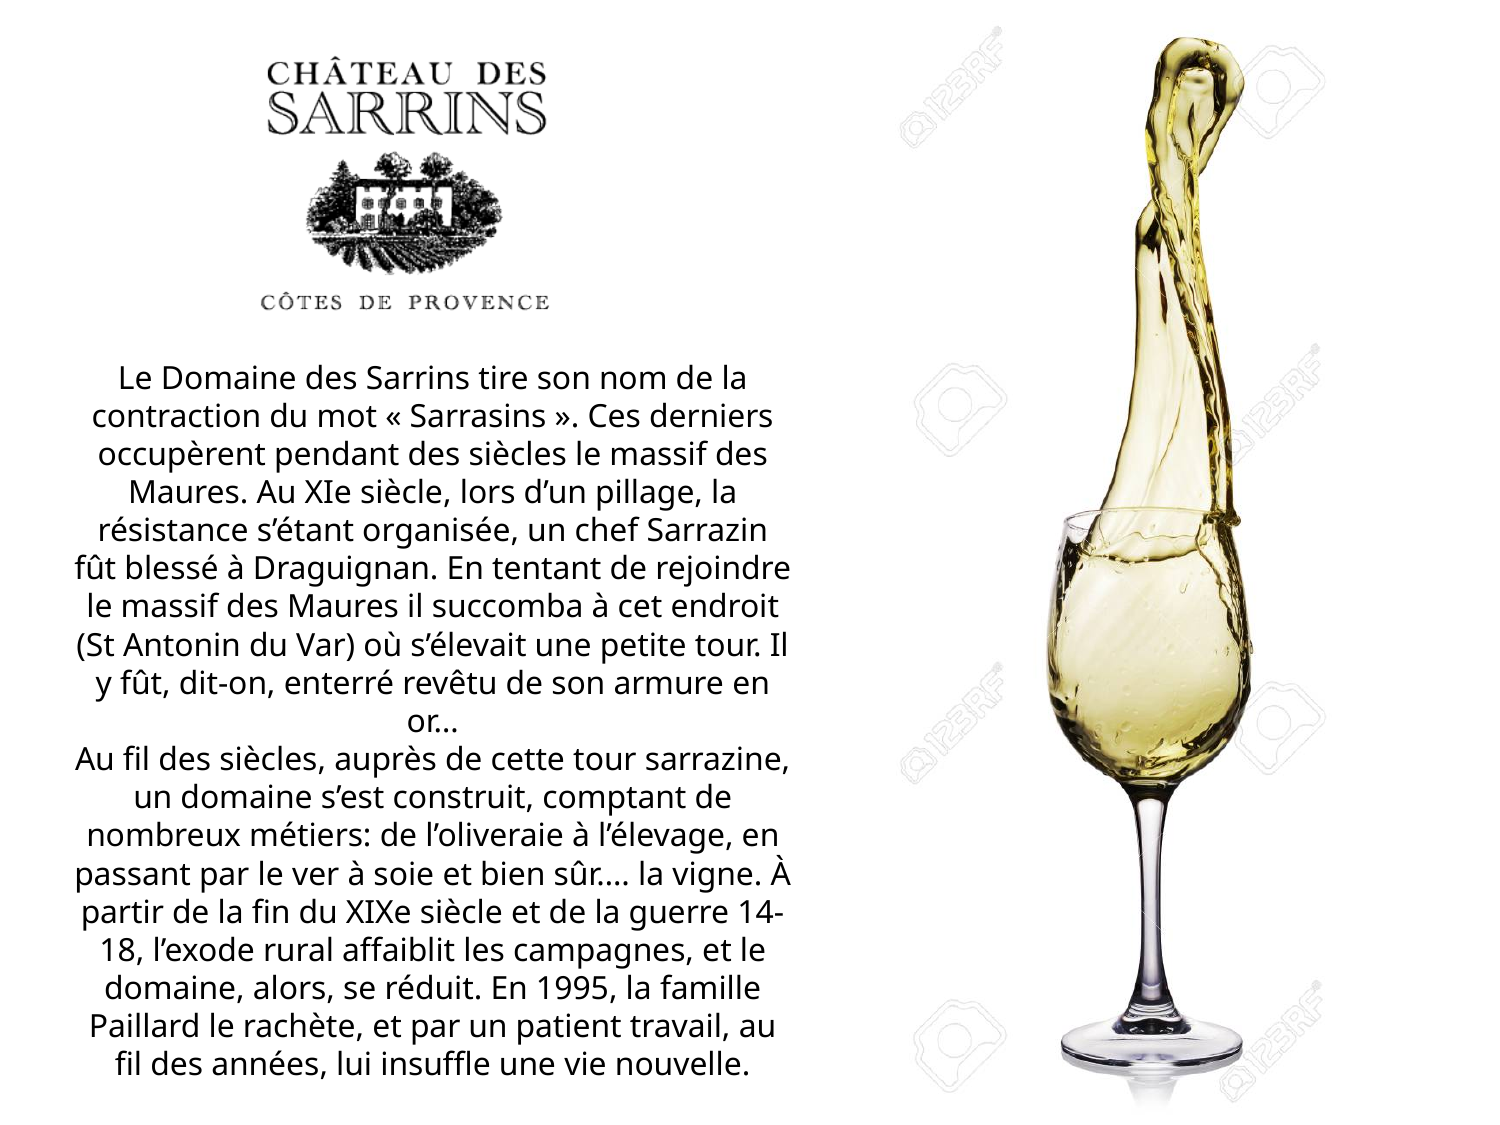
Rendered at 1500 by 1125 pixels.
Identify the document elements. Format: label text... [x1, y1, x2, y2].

title Le Domaine des Sarrins tire son nom de la contraction du mot « Sarrasins ». Ces derniers occupèrent pendant des siècles le massif des Maures. Au XIe siècle, lors d’un pillage, la résistance s’étant organisée, un chef Sarrazin fût blessé à Draguignan. En tentant de rejoindre le massif des Maures il succomba à cet endroit (St Antonin du Var) où s’élevait une petite tour. Il y fût, dit-on, enterré revêtu de son armure en or… Au fil des siècles, auprès de cette tour sarrazine, un domaine s’est construit, comptant de nombreux métiers: de l’oliveraie à l’élevage, en passant par le ver à soie et bien sûr…. la vigne. À partir de la fin du XIXe siècle et de la guerre 14-18, l’exode rural affaiblit les campagnes, et le domaine, alors, se réduit. En 1995, la famille Paillard le rachète, et par un patient travail, au fil des années, lui insuffle une vie nouvelle. [58, 338, 807, 1102]
picture [867, 0, 1435, 1125]
picture [241, 46, 564, 320]
